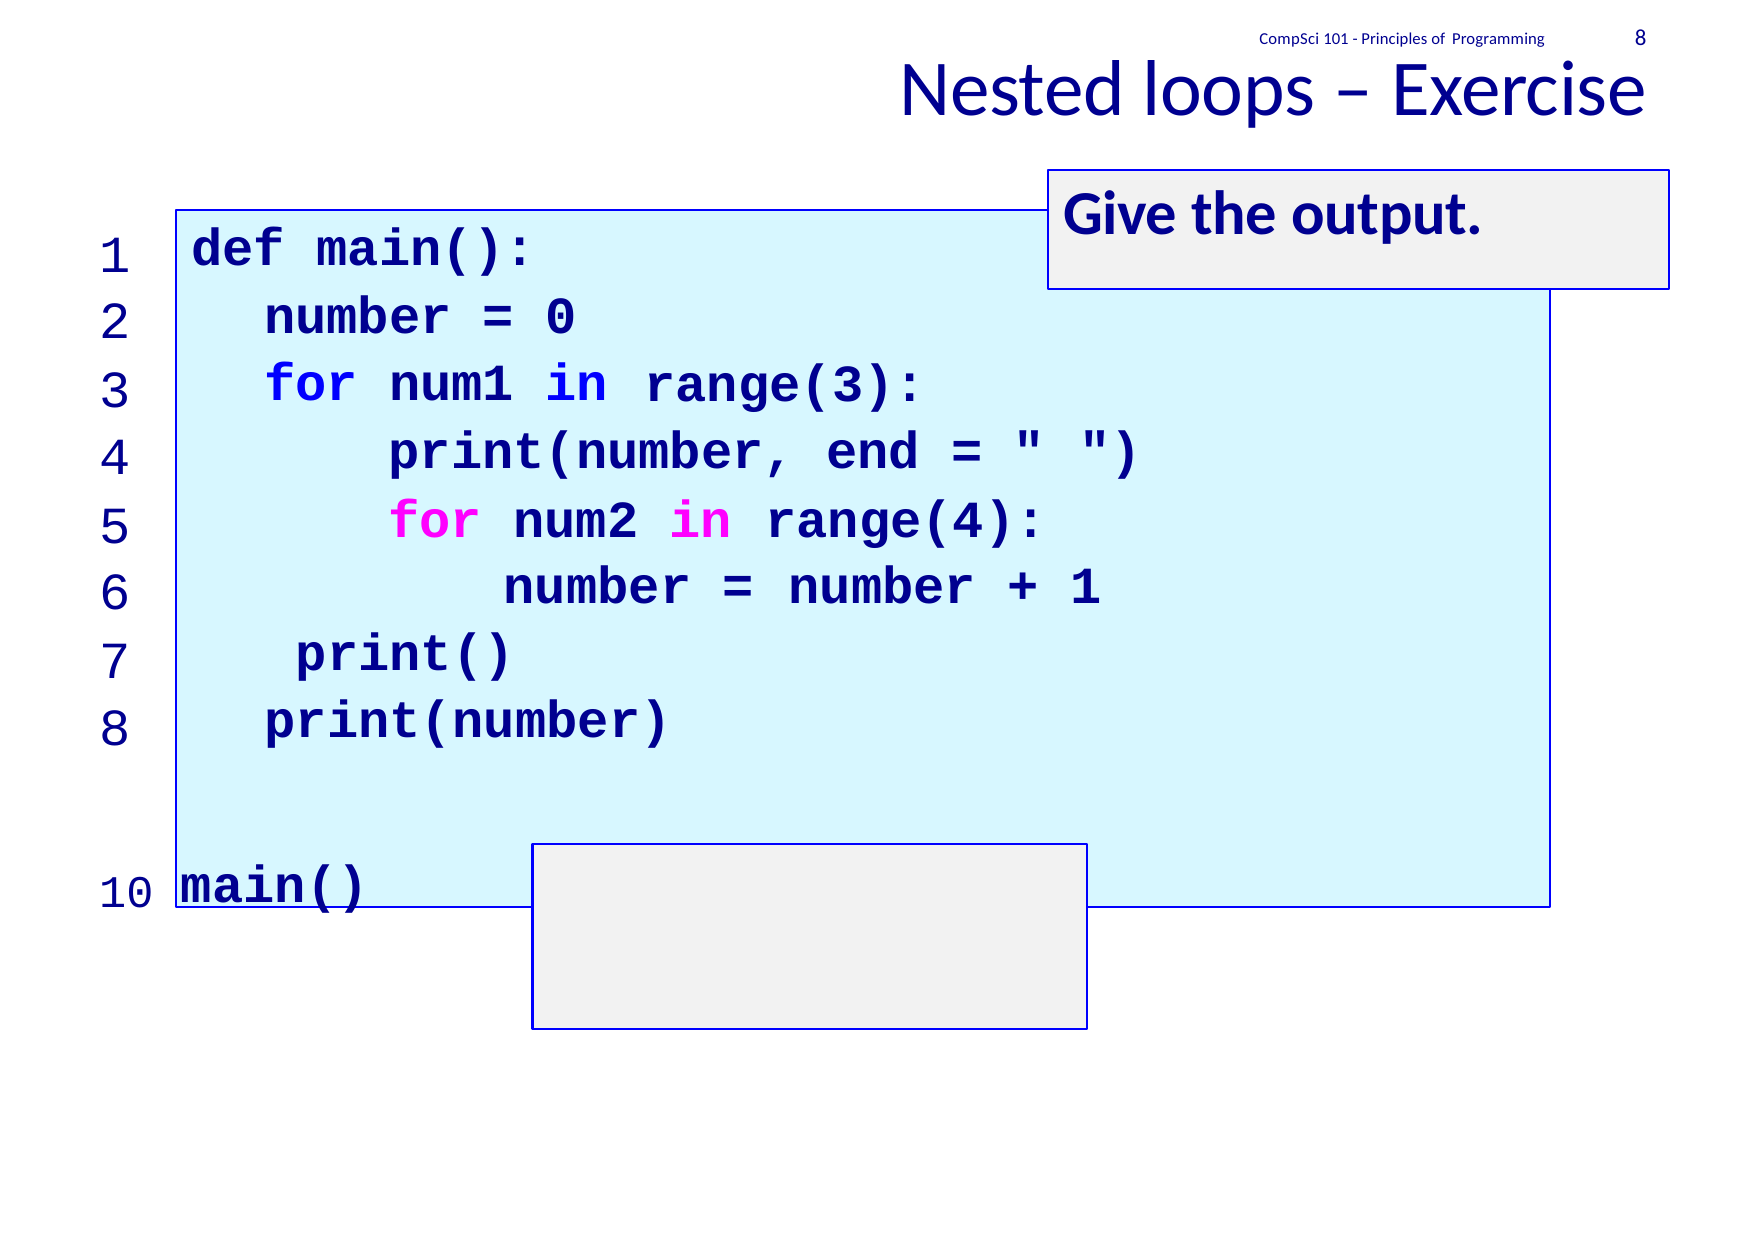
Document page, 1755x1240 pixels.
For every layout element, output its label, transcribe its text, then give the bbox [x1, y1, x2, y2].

text_box number + 1 [786, 549, 1107, 614]
text_box print(number, end = " ") [386, 414, 1151, 479]
text_box [532, 844, 1088, 1030]
text_box for num2 in range(4): [386, 482, 1056, 548]
text_box 8 [1632, 20, 1649, 51]
text_box range(3): [642, 347, 932, 412]
text_box 1 2 3 4 5 6 7 8 [97, 214, 133, 756]
text_box def main(): number = 0 for num1 in [189, 207, 615, 411]
text_box CompSci 101 - Principles of Programming [1257, 25, 1556, 48]
text_box Give the output. [1061, 170, 1486, 248]
text_box 10 main() [97, 822, 384, 919]
text_box Nested loops – Exercise [897, 34, 1655, 132]
text_box number = print() print(number) [262, 542, 759, 749]
text_box [175, 210, 1550, 907]
text_box [1047, 170, 1669, 290]
